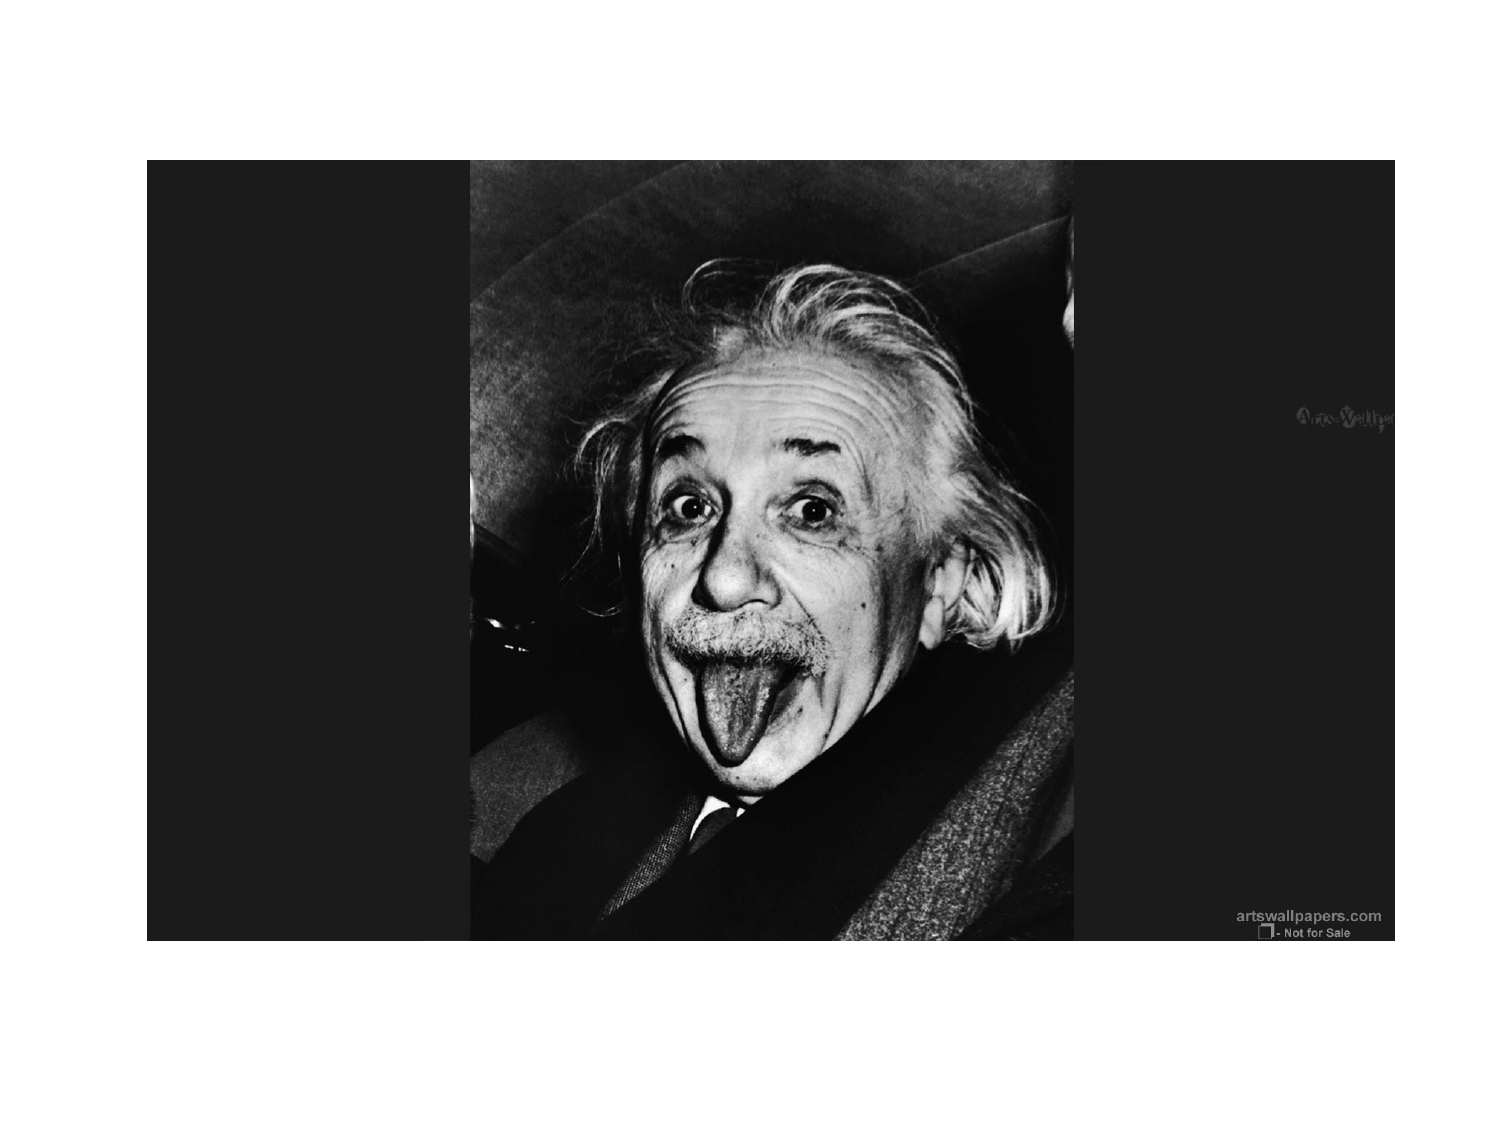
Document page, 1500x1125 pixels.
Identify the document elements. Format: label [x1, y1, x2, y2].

picture [147, 160, 1396, 941]
